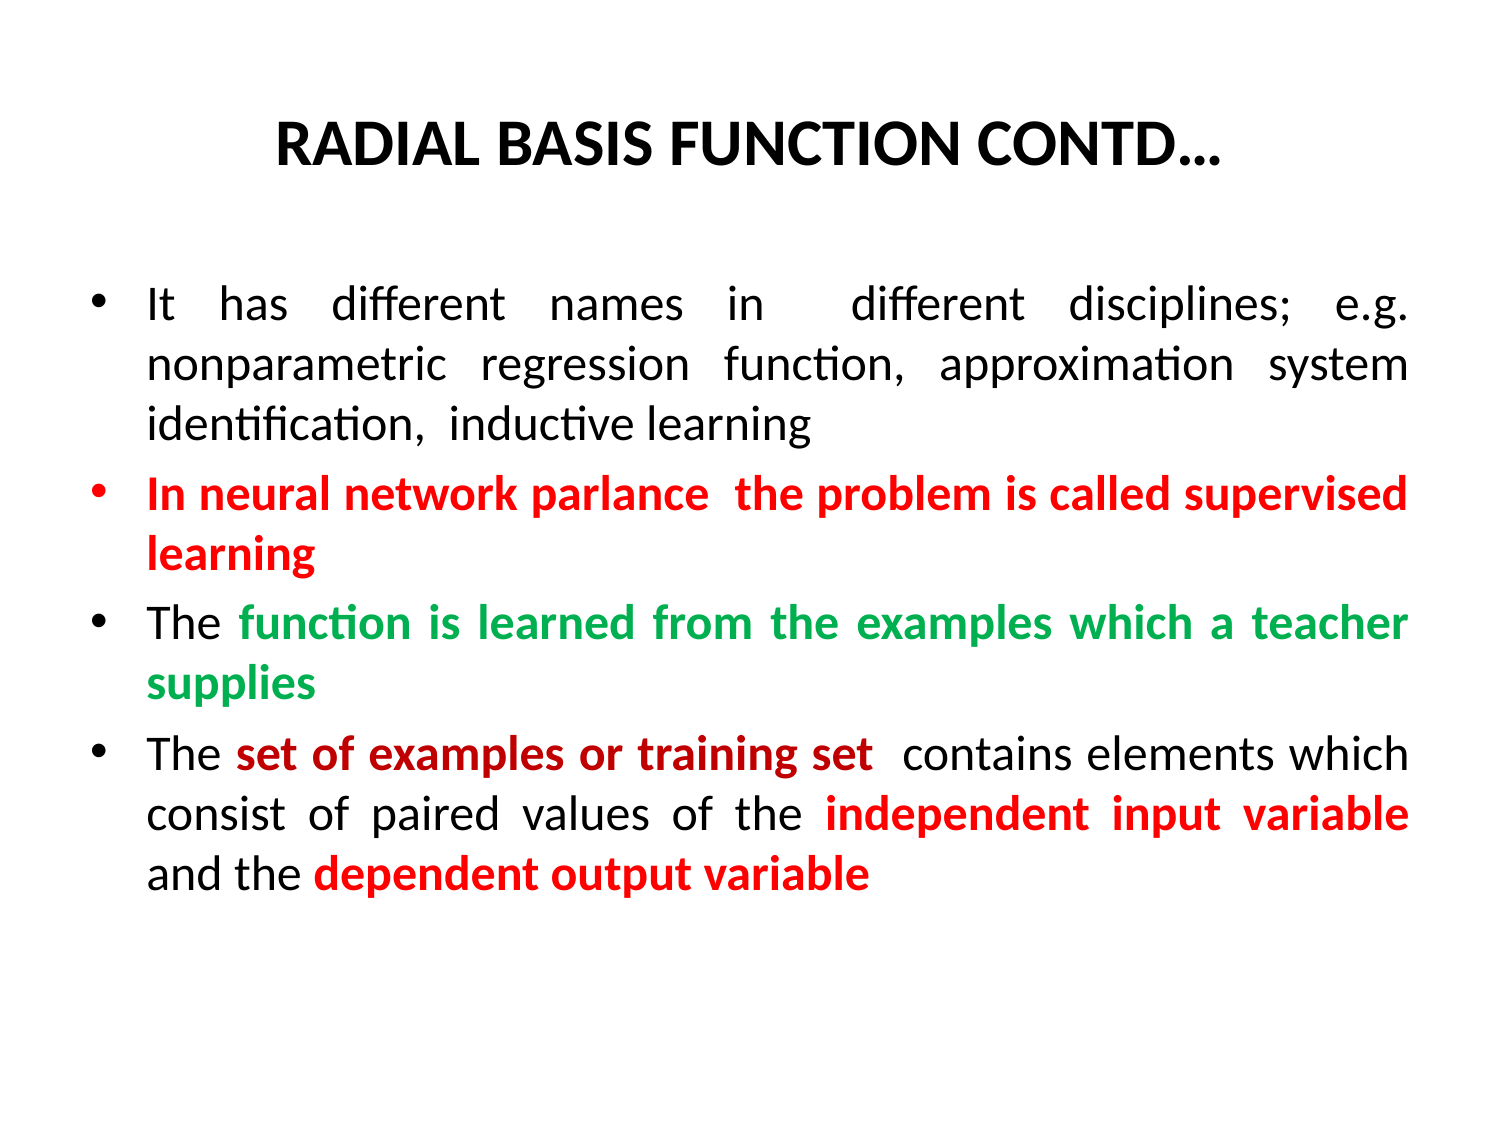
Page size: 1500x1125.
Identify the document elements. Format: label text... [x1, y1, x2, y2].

title RADIAL BASIS FUNCTION CONTD… [75, 45, 1425, 233]
list It has different names in different disciplines; e.g. nonparametric regression function, approximation system identification, inductive learning In neural network parlance the problem is called supervised learning The function is learned from the examples which a teacher supplies The set of examples or training set contains elements which consist of paired values of the independent input variable and the dependent output variable [75, 262, 1425, 988]
